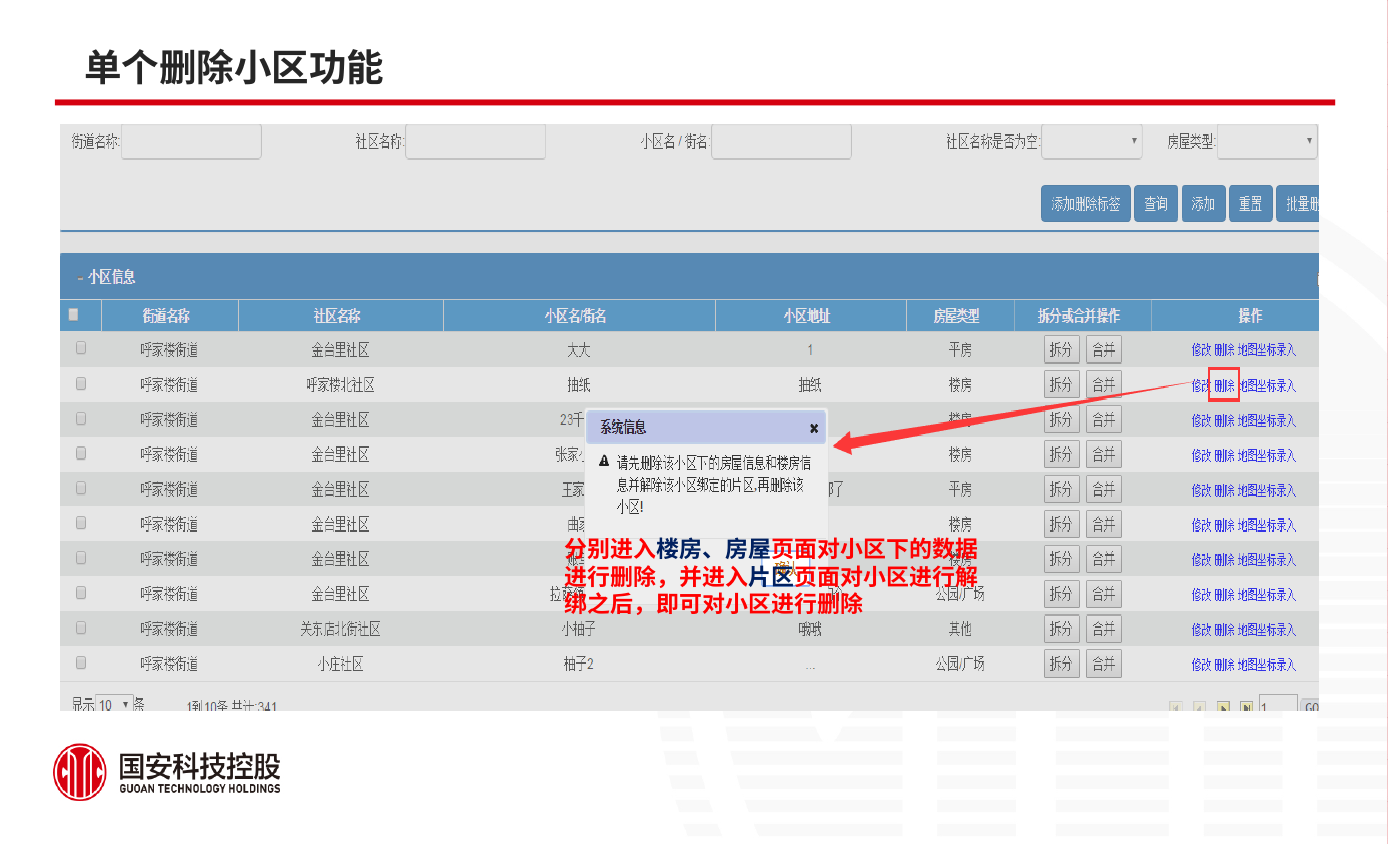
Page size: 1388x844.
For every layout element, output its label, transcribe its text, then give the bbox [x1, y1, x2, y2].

title 单个删除小区功能 [69, 32, 1319, 101]
picture [0, 0, 1388, 844]
